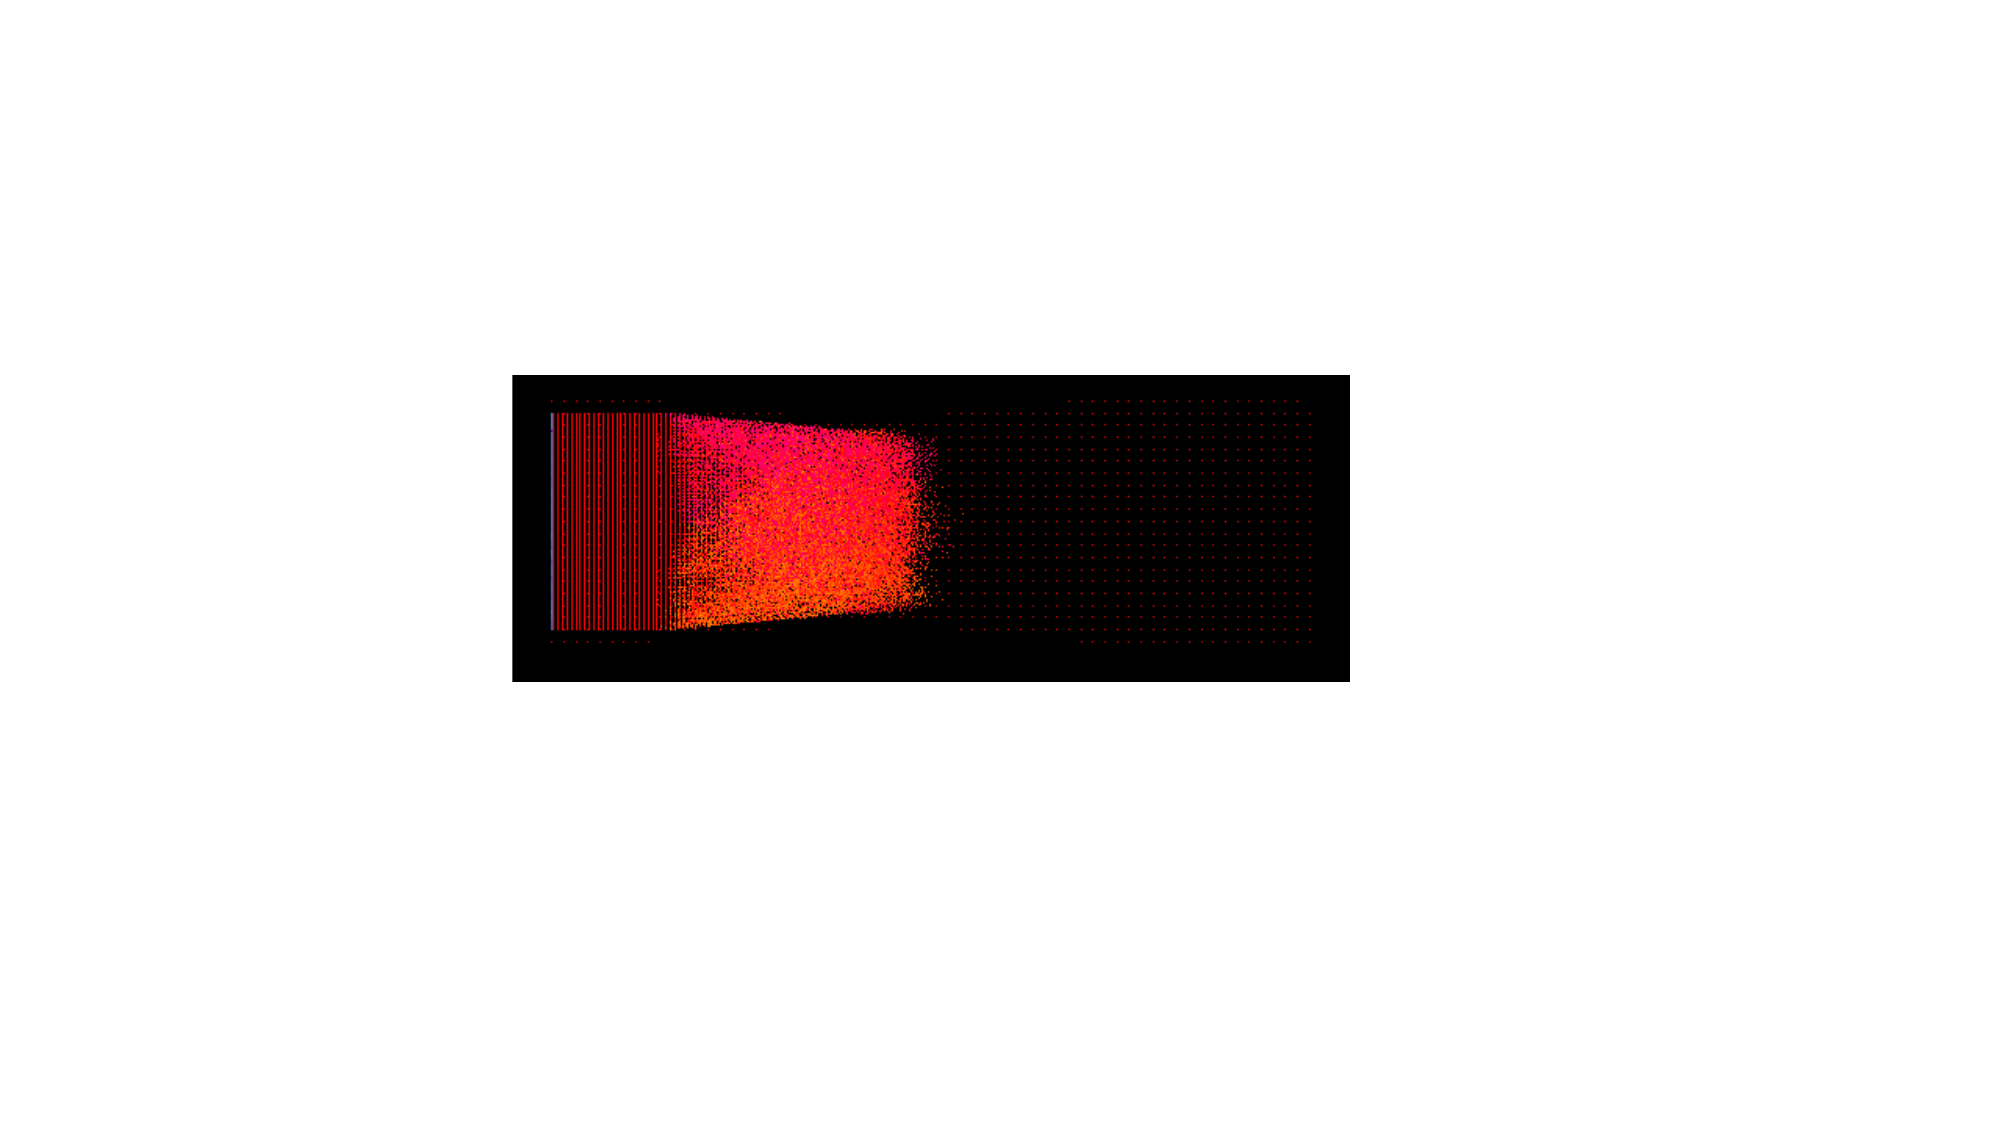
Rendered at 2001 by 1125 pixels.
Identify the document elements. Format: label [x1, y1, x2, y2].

picture [511, 374, 1351, 682]
